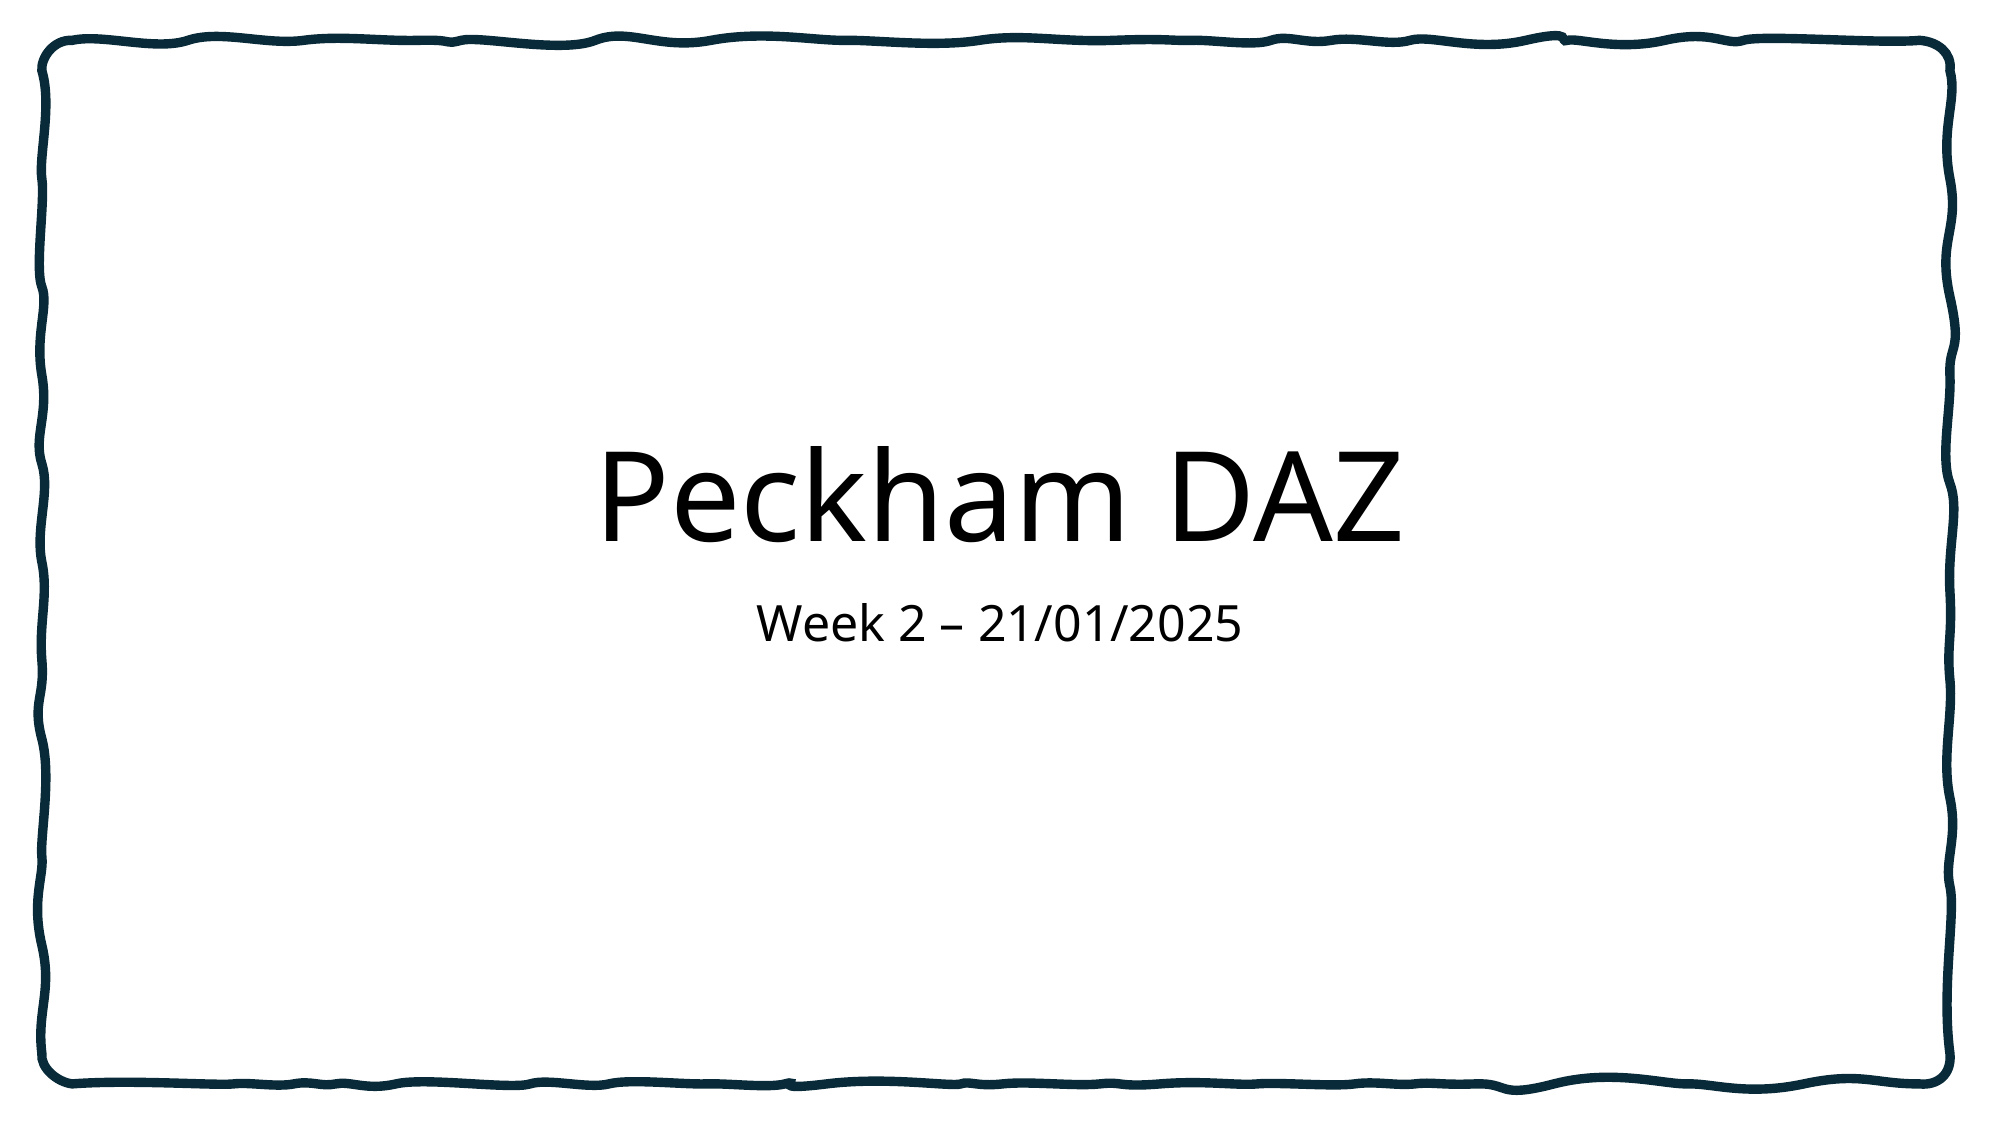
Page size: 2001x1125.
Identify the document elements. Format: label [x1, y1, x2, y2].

text_box [35, 34, 1957, 1092]
